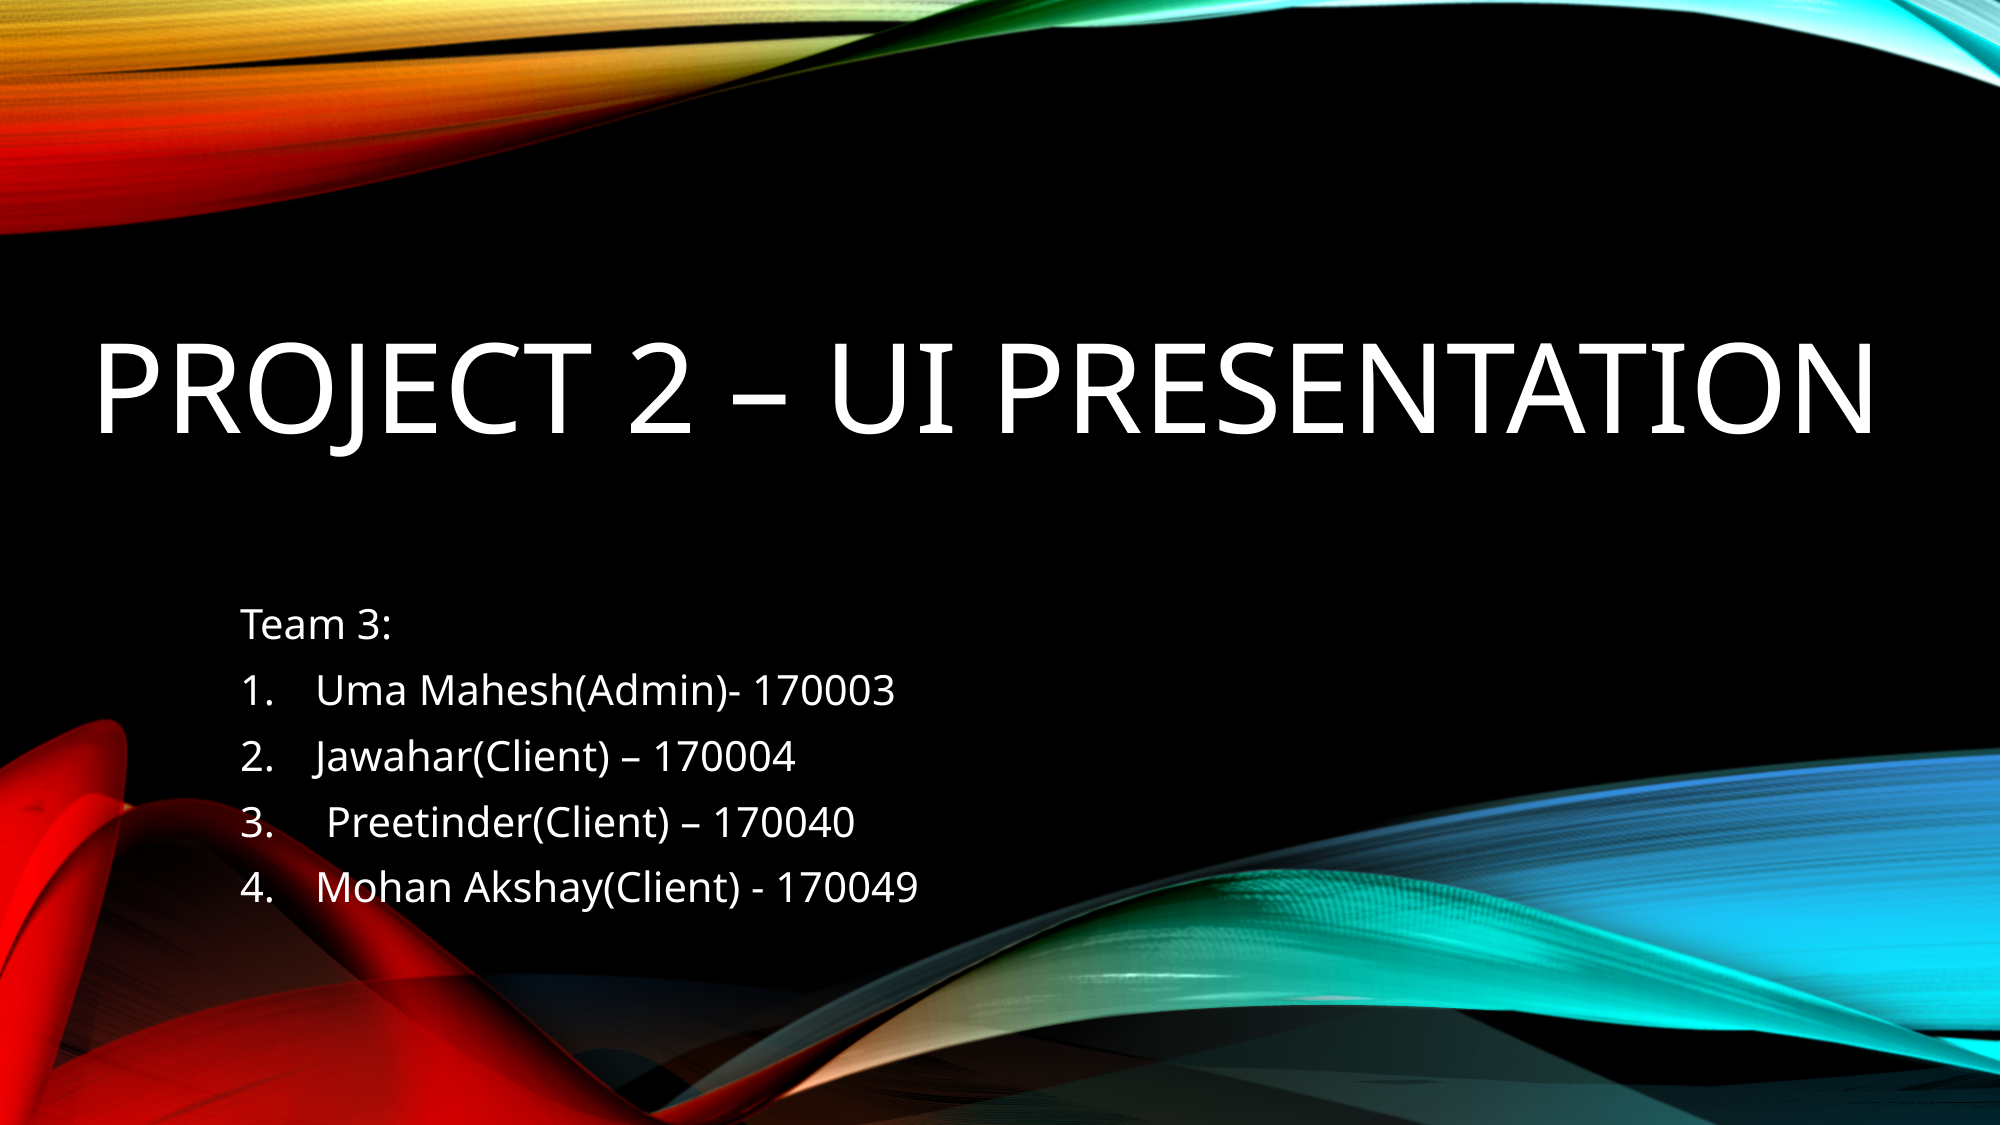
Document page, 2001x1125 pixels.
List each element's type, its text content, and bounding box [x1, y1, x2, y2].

title Project 2 – UI presentation [74, 167, 1926, 468]
subtitle Team 3: Uma Mahesh(Admin)- 170003 Jawahar(Client) – 170004 Preetinder(Client) – 170040 Mohan Akshay(Client) - 170049 [225, 595, 1775, 957]
picture [0, 717, 2000, 1125]
picture [0, 0, 2000, 237]
